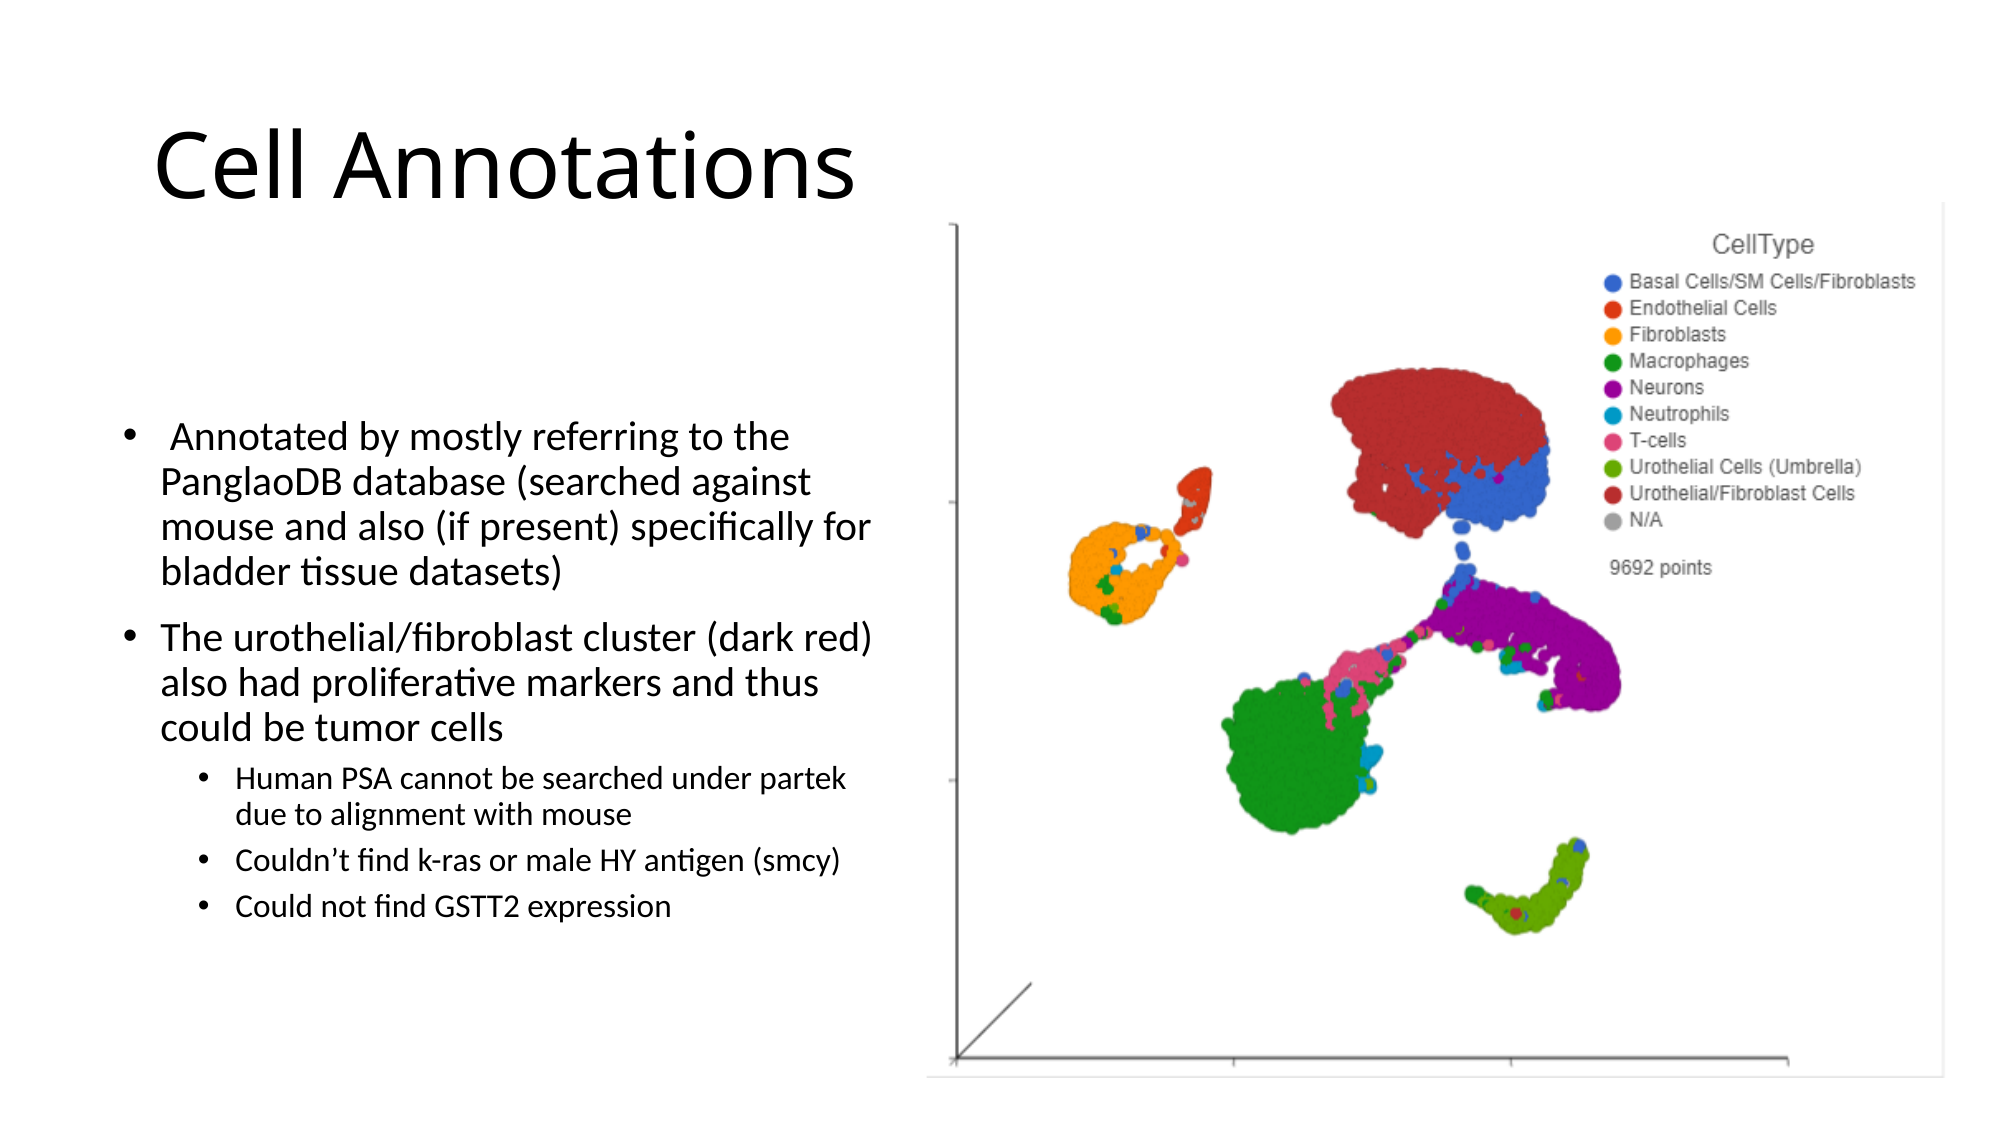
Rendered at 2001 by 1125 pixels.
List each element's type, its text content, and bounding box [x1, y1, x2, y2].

list Annotated by mostly referring to the PanglaoDB database (searched against mouse and also (if present) specifically for bladder tissue datasets) The urothelial/fibroblast cluster (dark red) also had proliferative markers and thus could be tumor cells Human PSA cannot be searched under partek due to alignment with mouse Couldn’t find k-ras or male HY antigen (smcy) Could not find GSTT2 expression [107, 406, 895, 1025]
picture [926, 202, 1950, 1078]
title Cell Annotations [137, 59, 1863, 278]
